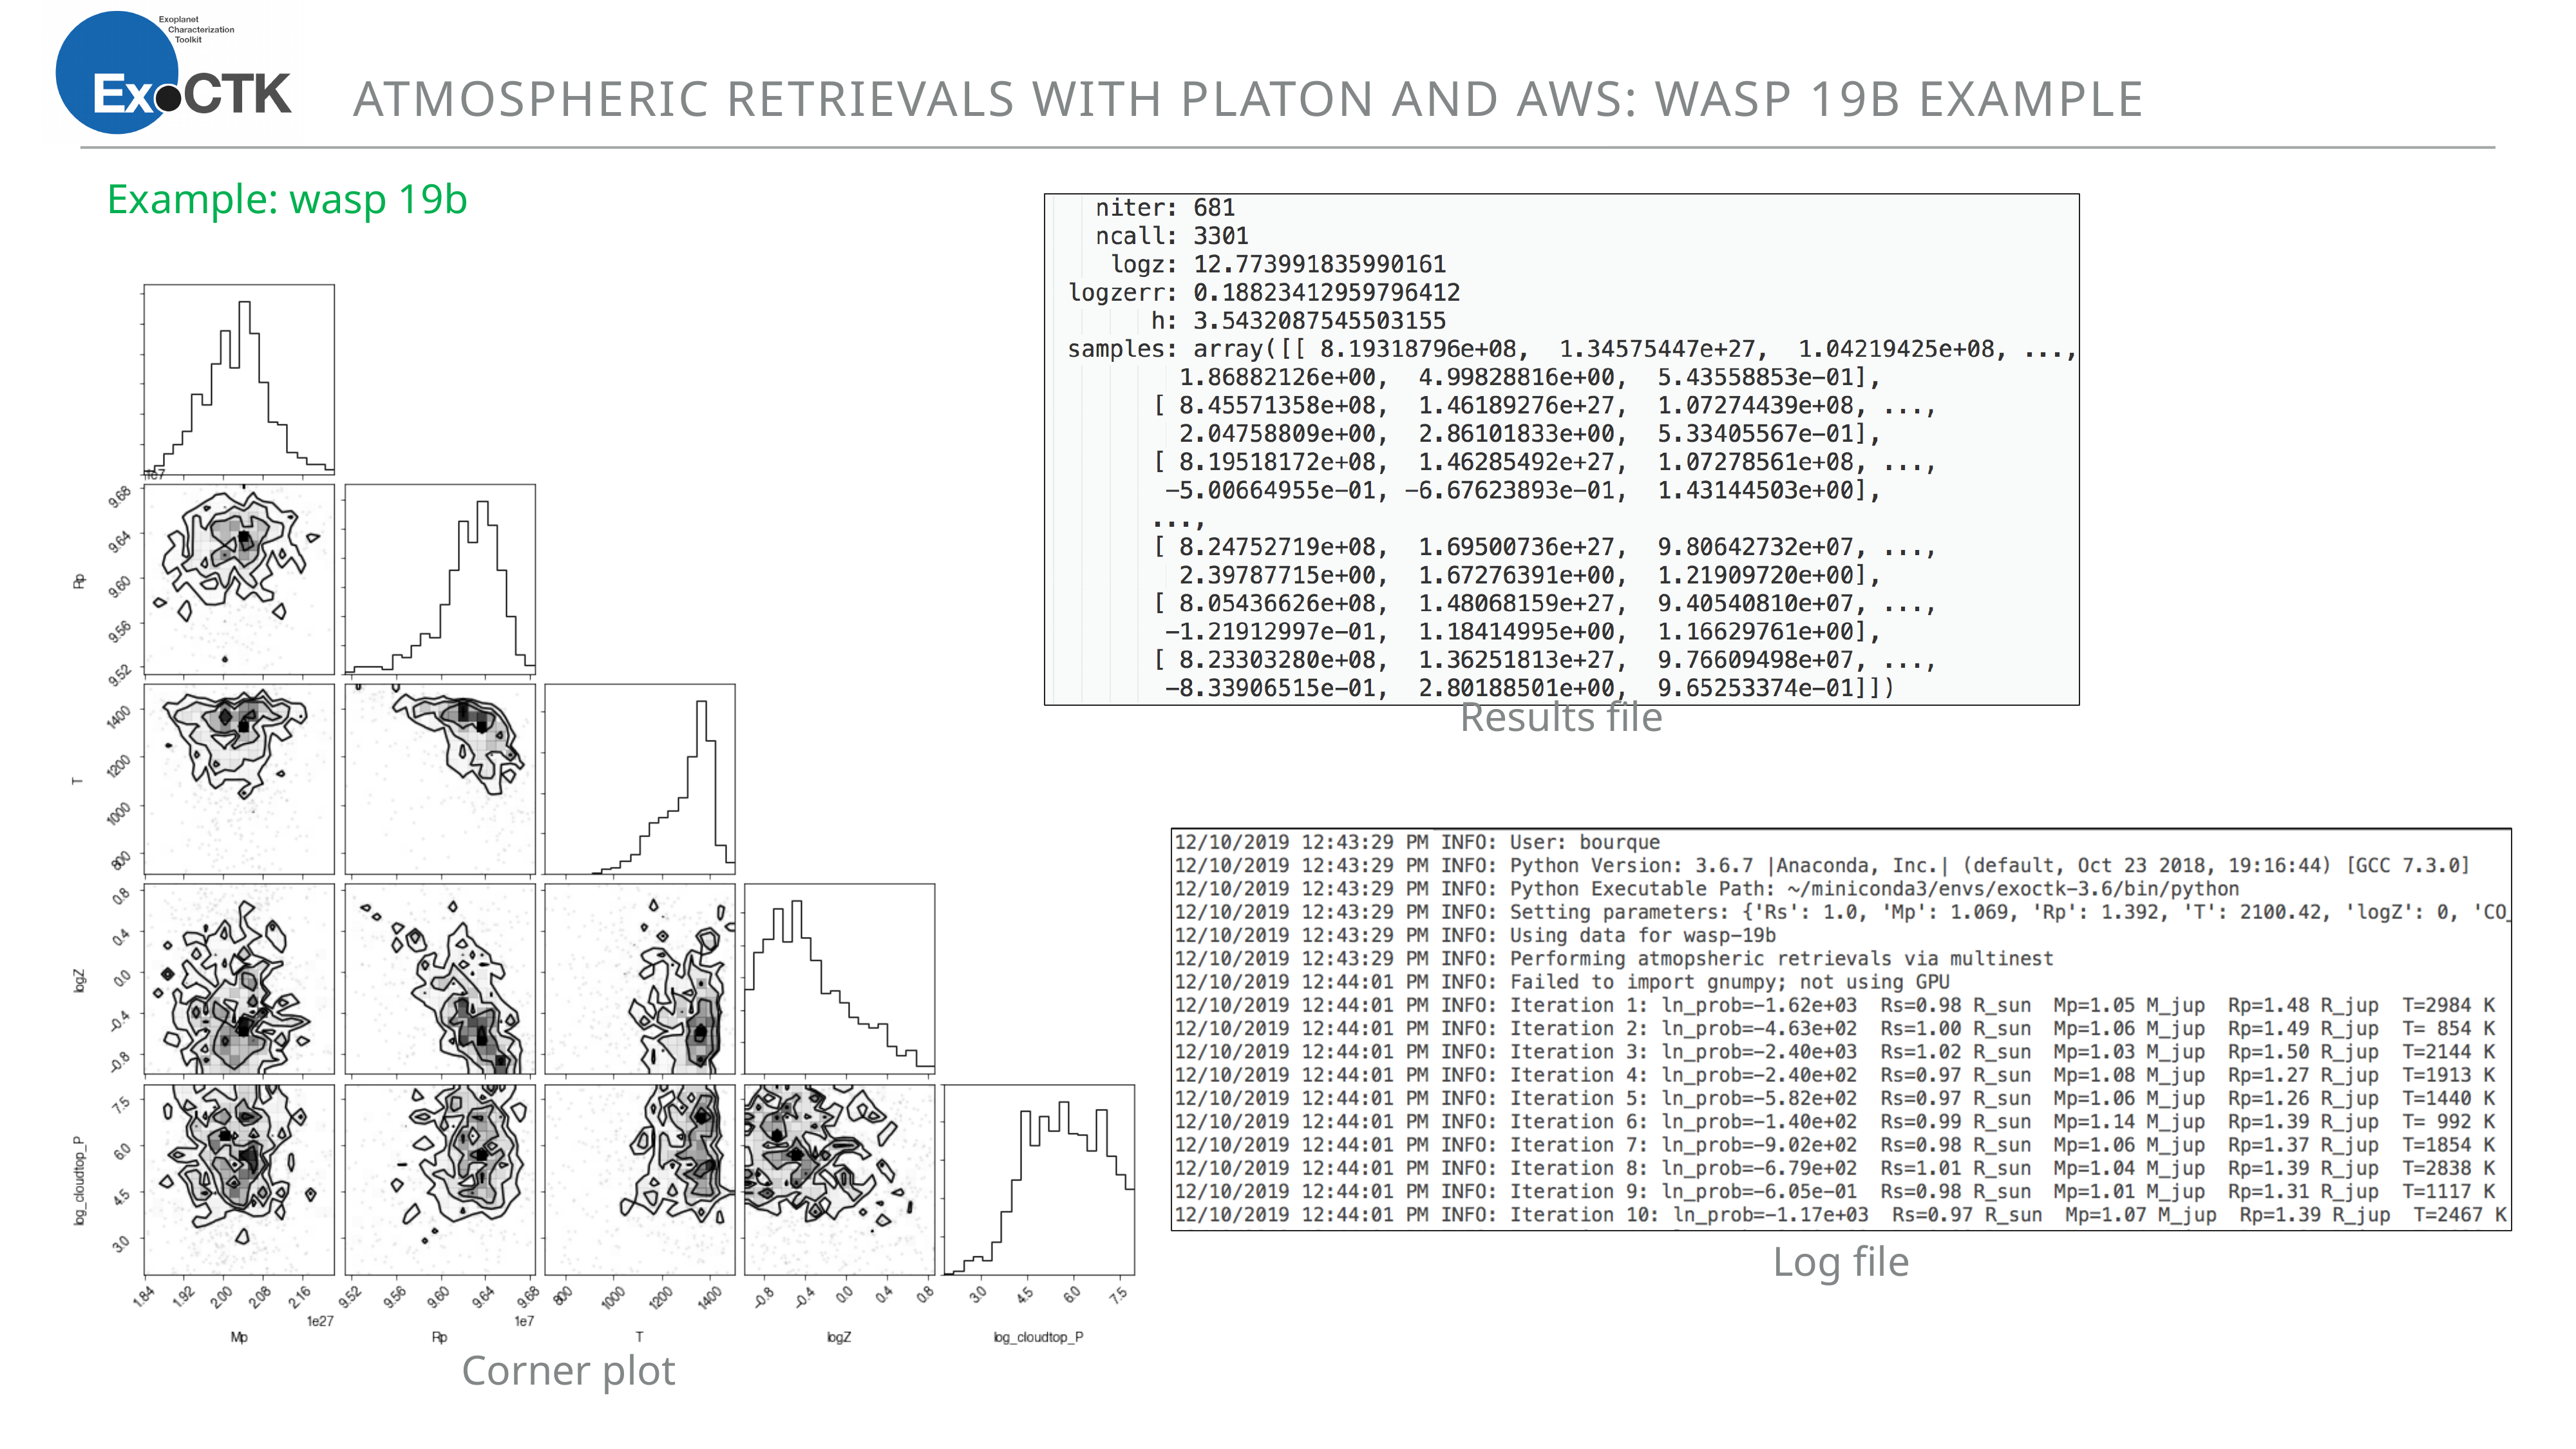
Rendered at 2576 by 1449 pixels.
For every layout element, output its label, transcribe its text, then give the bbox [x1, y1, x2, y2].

picture [1171, 829, 2512, 1231]
text_box Example: wasp 19b [42, 167, 534, 227]
text_box Results file [1410, 705, 1714, 745]
text_box Log file [1690, 1231, 1993, 1290]
picture [42, 0, 305, 145]
text_box Corner plot [327, 1355, 811, 1399]
list Atmospheric Retrievals with platon and aws: wasp 19b example [347, 73, 2562, 131]
picture [64, 194, 2079, 1355]
